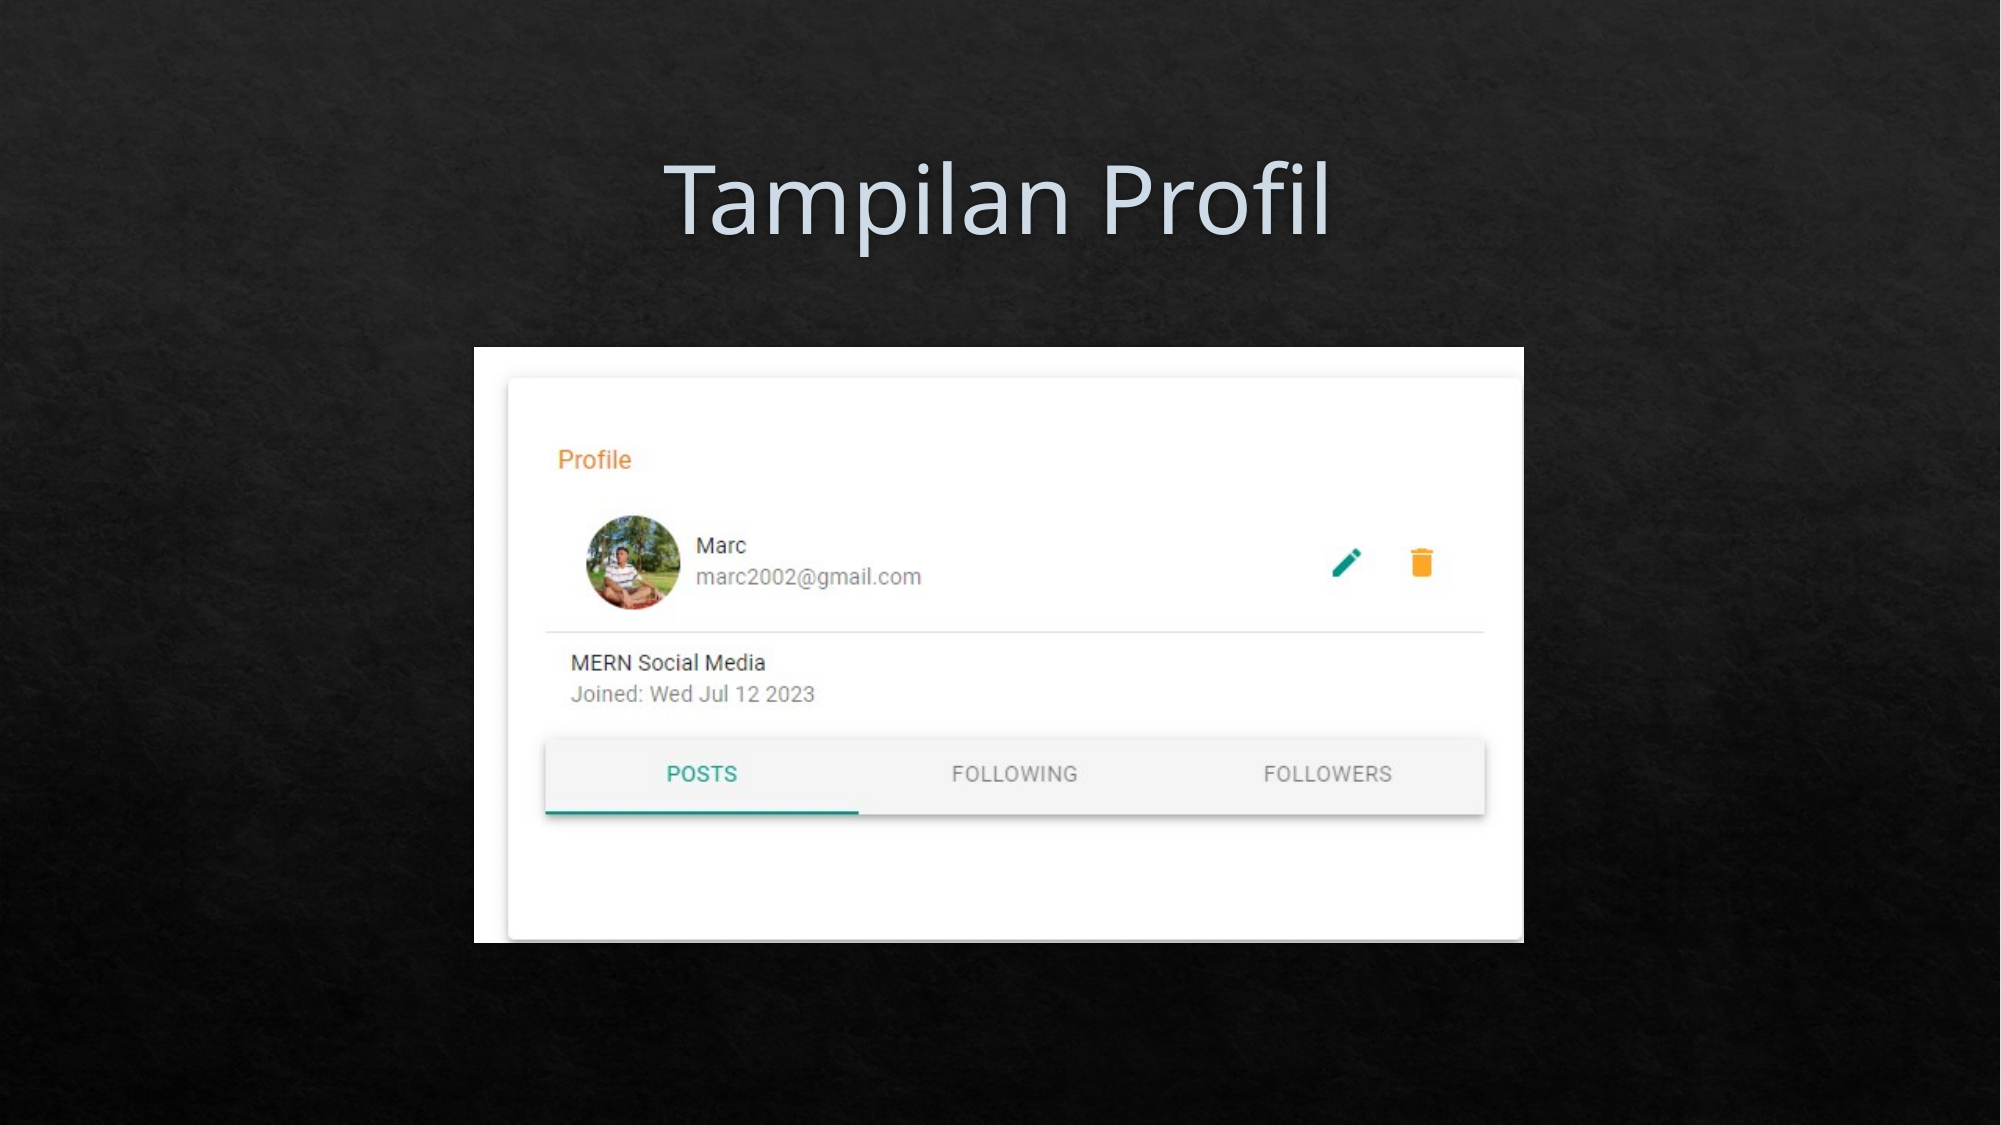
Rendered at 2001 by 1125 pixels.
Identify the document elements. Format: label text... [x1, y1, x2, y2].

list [474, 347, 1524, 944]
title Tampilan Profil [149, 99, 1849, 307]
